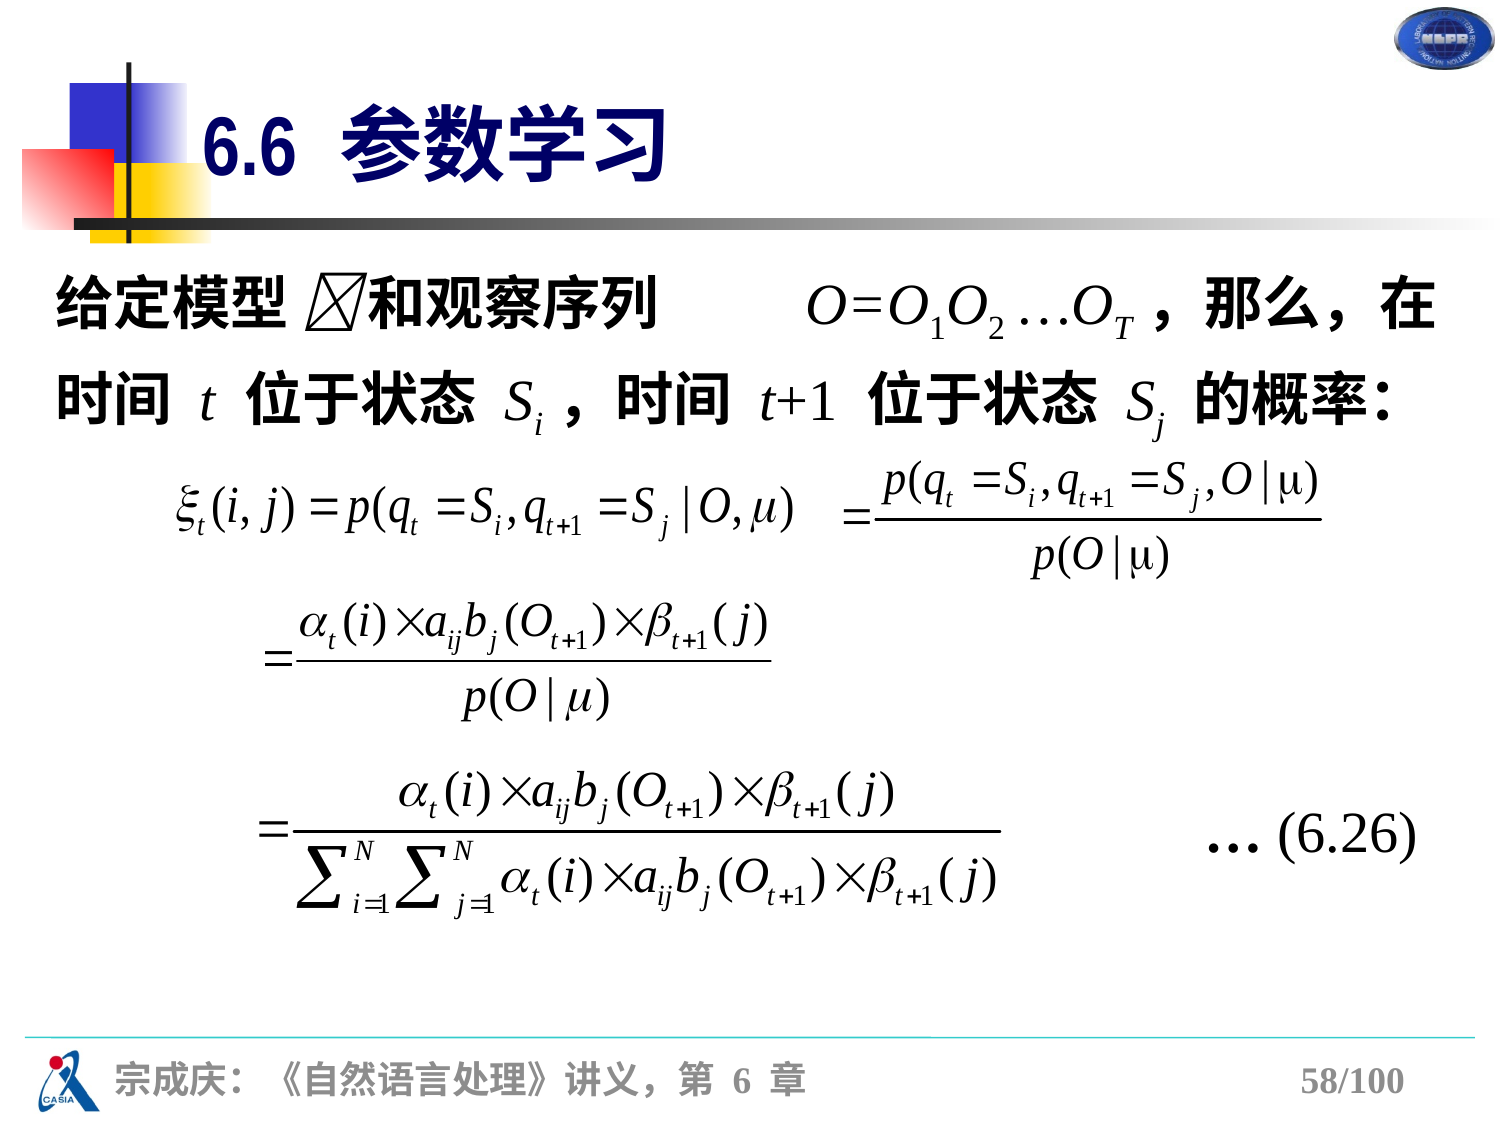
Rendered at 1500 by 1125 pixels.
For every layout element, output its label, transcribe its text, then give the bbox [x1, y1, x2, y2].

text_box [169, 446, 1331, 929]
text_box 给定模型  和观察序列 O=O1O2 …OT，那么，在时间 t 位于状态 Si，时间 t+1 位于状态 Sj 的概率： [41, 243, 1471, 450]
text_box … (6.26) [1336, 786, 1459, 872]
title 6.6 参数学习 [187, 78, 916, 200]
picture [24, 1039, 101, 1125]
picture [1394, 7, 1495, 70]
